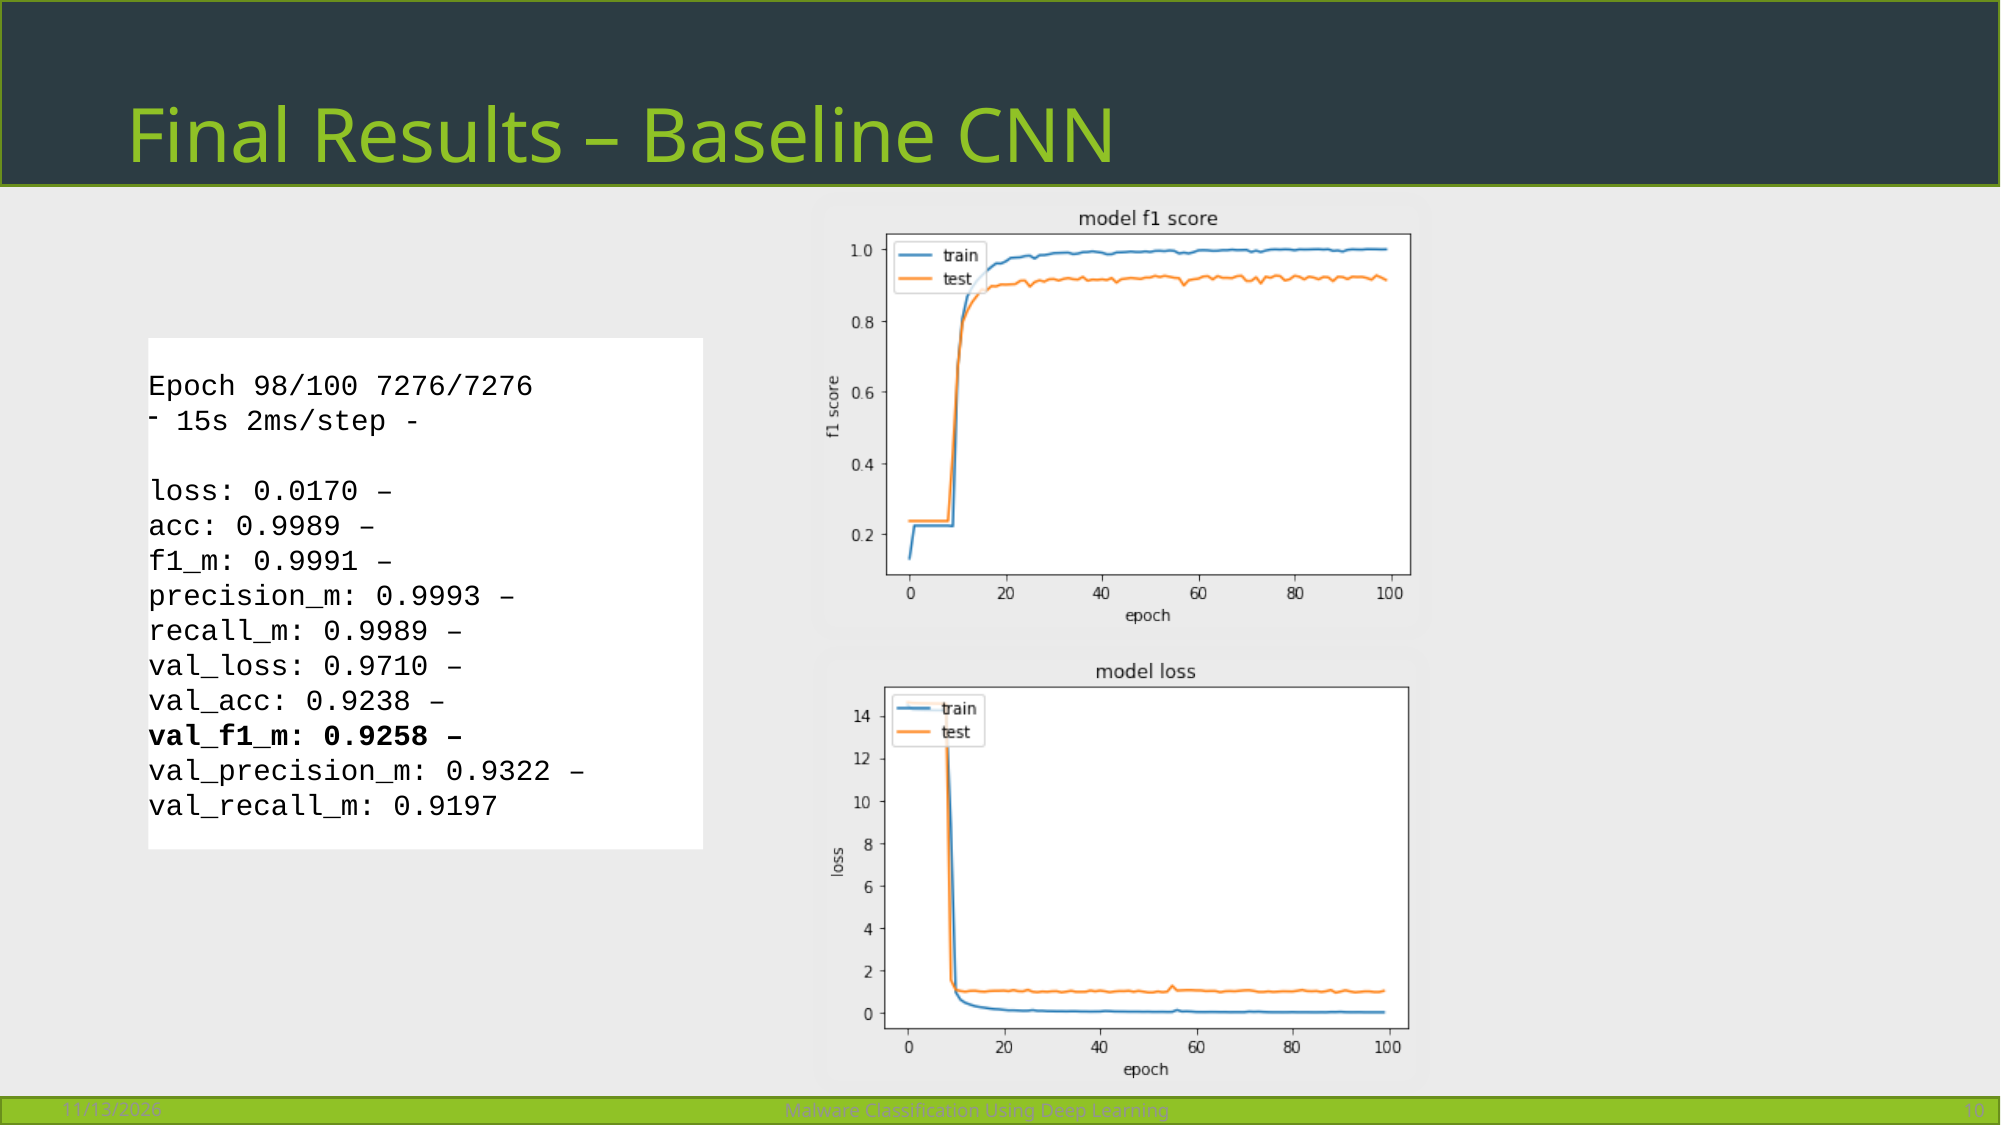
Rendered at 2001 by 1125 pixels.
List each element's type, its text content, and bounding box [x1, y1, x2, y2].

picture [819, 652, 1424, 1088]
footer Malware Classification Using Deep Learning [460, 1081, 1494, 1125]
slide_number 10 [1887, 1081, 2000, 1125]
picture [817, 198, 1426, 634]
title Final Results – Baseline CNN [111, 79, 1522, 297]
text_box Epoch 98/100 7276/7276 15s 2ms/step - loss: 0.0170 – acc: 0.9989 – f1_m: 0.9991 – precision_m: 0.9993 – recall_m: 0.9989 – val_loss: 0.9710 – val_acc: 0.9238 – val_f1_m: 0.9258 – val_precision_m: 0.9322 – val_recall_m: 0.9197 [148, 338, 704, 850]
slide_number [27, 1080, 177, 1125]
